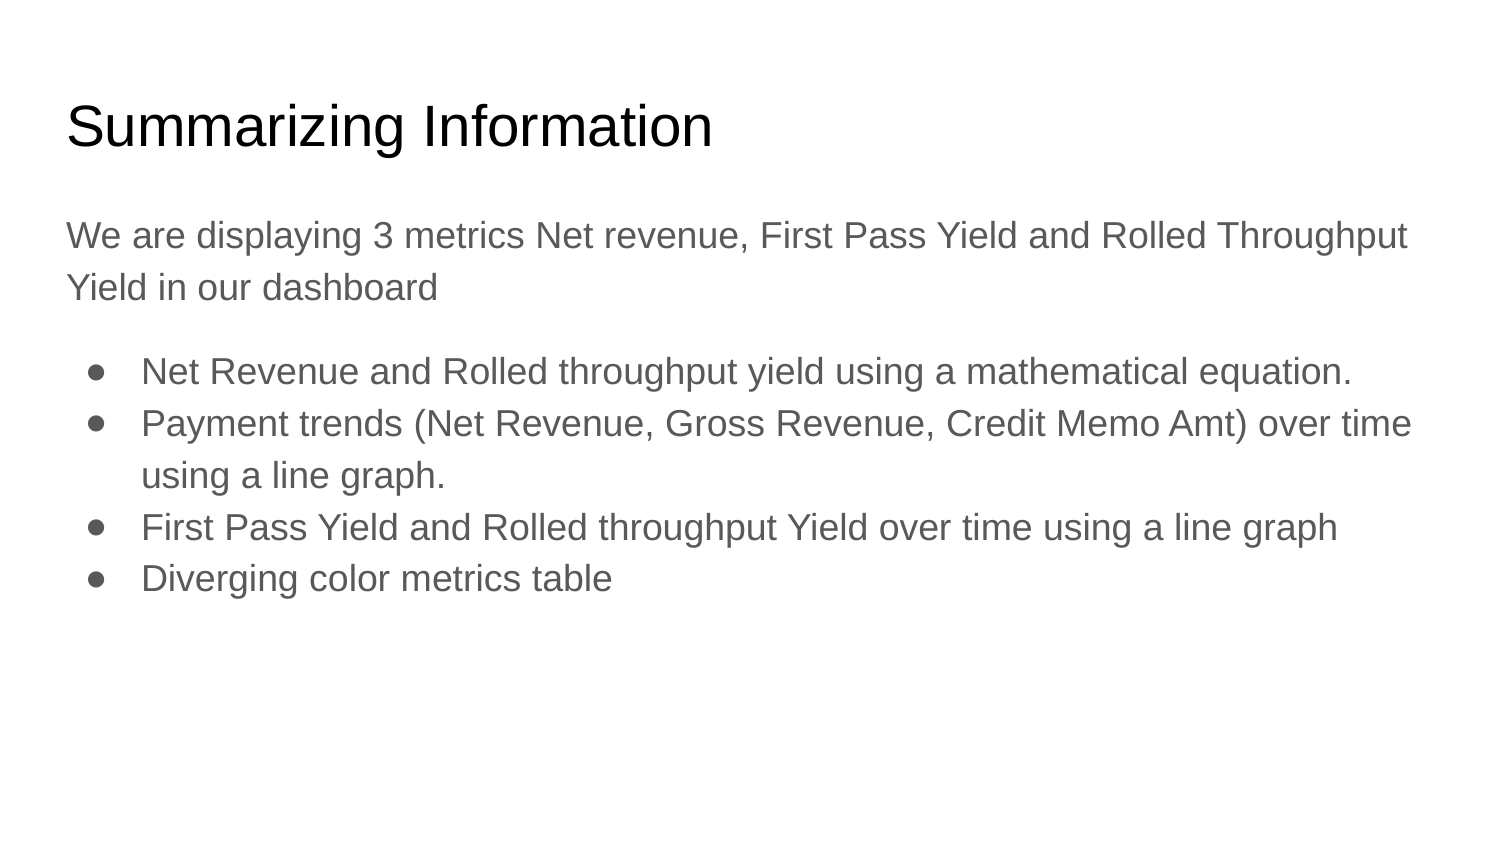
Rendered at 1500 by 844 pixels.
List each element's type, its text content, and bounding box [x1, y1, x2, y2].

list We are displaying 3 metrics Net revenue, First Pass Yield and Rolled Throughput Yield in our dashboard Net Revenue and Rolled throughput yield using a mathematical equation. Payment trends (Net Revenue, Gross Revenue, Credit Memo Amt) over time using a line graph. First Pass Yield and Rolled throughput Yield over time using a line graph Diverging color metrics table [51, 189, 1449, 750]
title Summarizing Information [51, 72, 1449, 167]
